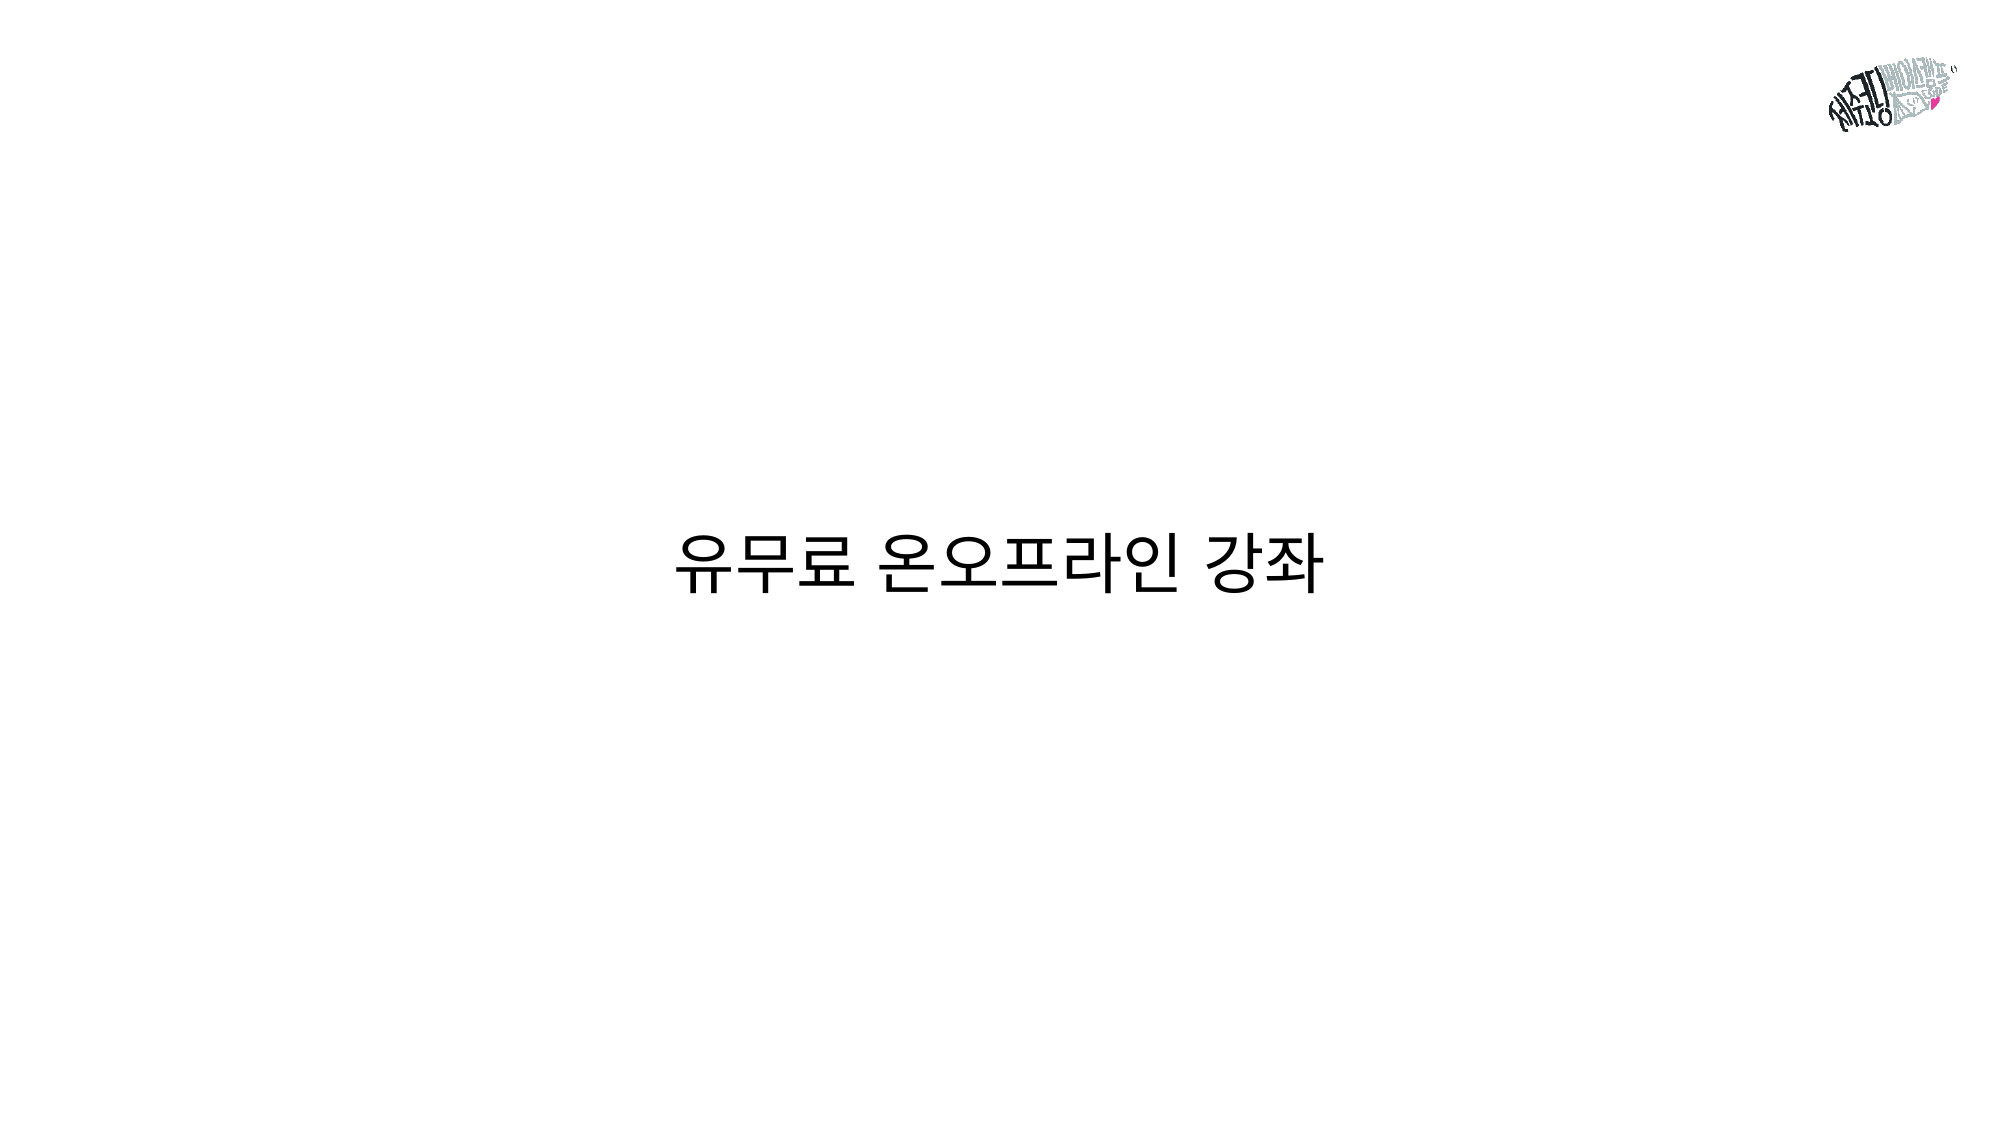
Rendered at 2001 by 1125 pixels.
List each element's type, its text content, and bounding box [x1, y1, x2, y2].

text_box 유무료 온오프라인 강좌 [443, 514, 1557, 610]
picture [1829, 57, 1957, 133]
